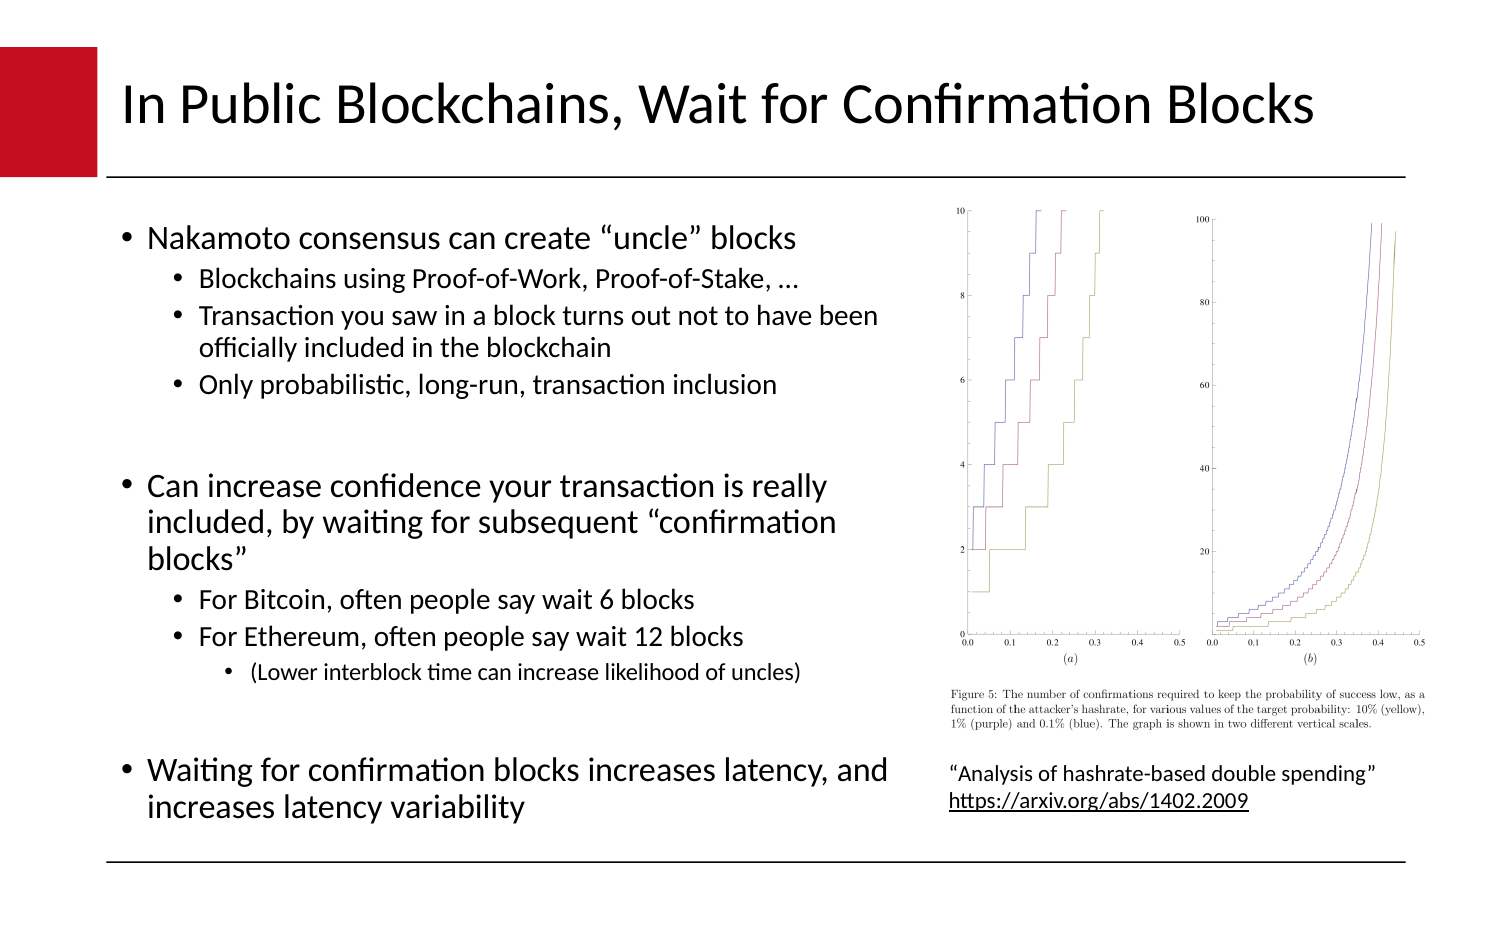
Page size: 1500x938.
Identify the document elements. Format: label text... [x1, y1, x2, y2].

list Nakamoto consensus can create “uncle” blocks Blockchains using Proof-of-Work, Proof-of-Stake, … Transaction you saw in a block turns out not to have been officially included in the blockchain Only probabilistic, long-run, transaction inclusion Can increase confidence your transaction is really included, by waiting for subsequent “confirmation blocks” For Bitcoin, often people say wait 6 blocks For Ethereum, often people say wait 12 blocks (Lower interblock time can increase likelihood of uncles) Waiting for confirmation blocks increases latency, and increases latency variability [106, 212, 933, 844]
text_box “Analysis of hashrate-based double spending” https://arxiv.org/abs/1402.2009 [933, 750, 1392, 821]
picture [940, 195, 1432, 742]
title In Public Blockchains, Wait for Confirmation Blocks [106, 51, 1407, 158]
